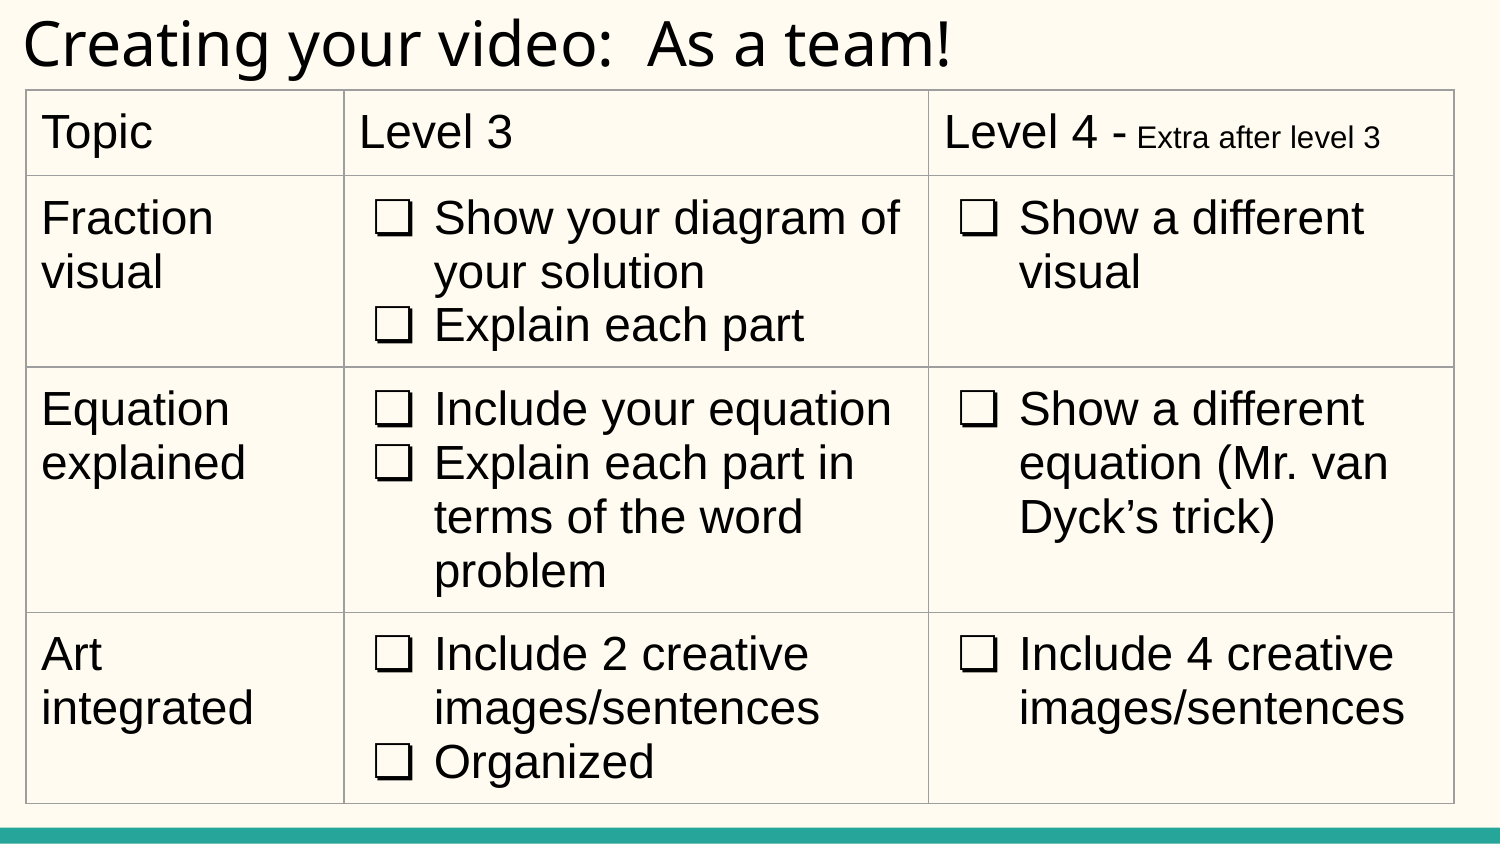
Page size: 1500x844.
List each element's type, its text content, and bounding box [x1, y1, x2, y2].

table_cell Include 4 creative images/sentences [929, 613, 1453, 803]
table_header Topic [27, 91, 343, 175]
table_cell Art integrated [27, 613, 343, 803]
table_cell Include 2 creative images/sentences Organized [345, 613, 928, 803]
table_cell Equation explained [27, 368, 343, 612]
table_header Level 3 [345, 91, 928, 175]
table_cell Show your diagram of your solution Explain each part [345, 176, 928, 366]
title Creating your video: As a team! [7, 0, 1493, 90]
table_cell Include your equation Explain each part in terms of the word problem [345, 368, 928, 612]
table_header Level 4 - Extra after level 3 [929, 91, 1453, 175]
table_cell Show a different equation (Mr. van Dyck’s trick) [929, 368, 1453, 612]
table_cell Fraction visual [27, 176, 343, 366]
table_cell Show a different visual [929, 176, 1453, 366]
